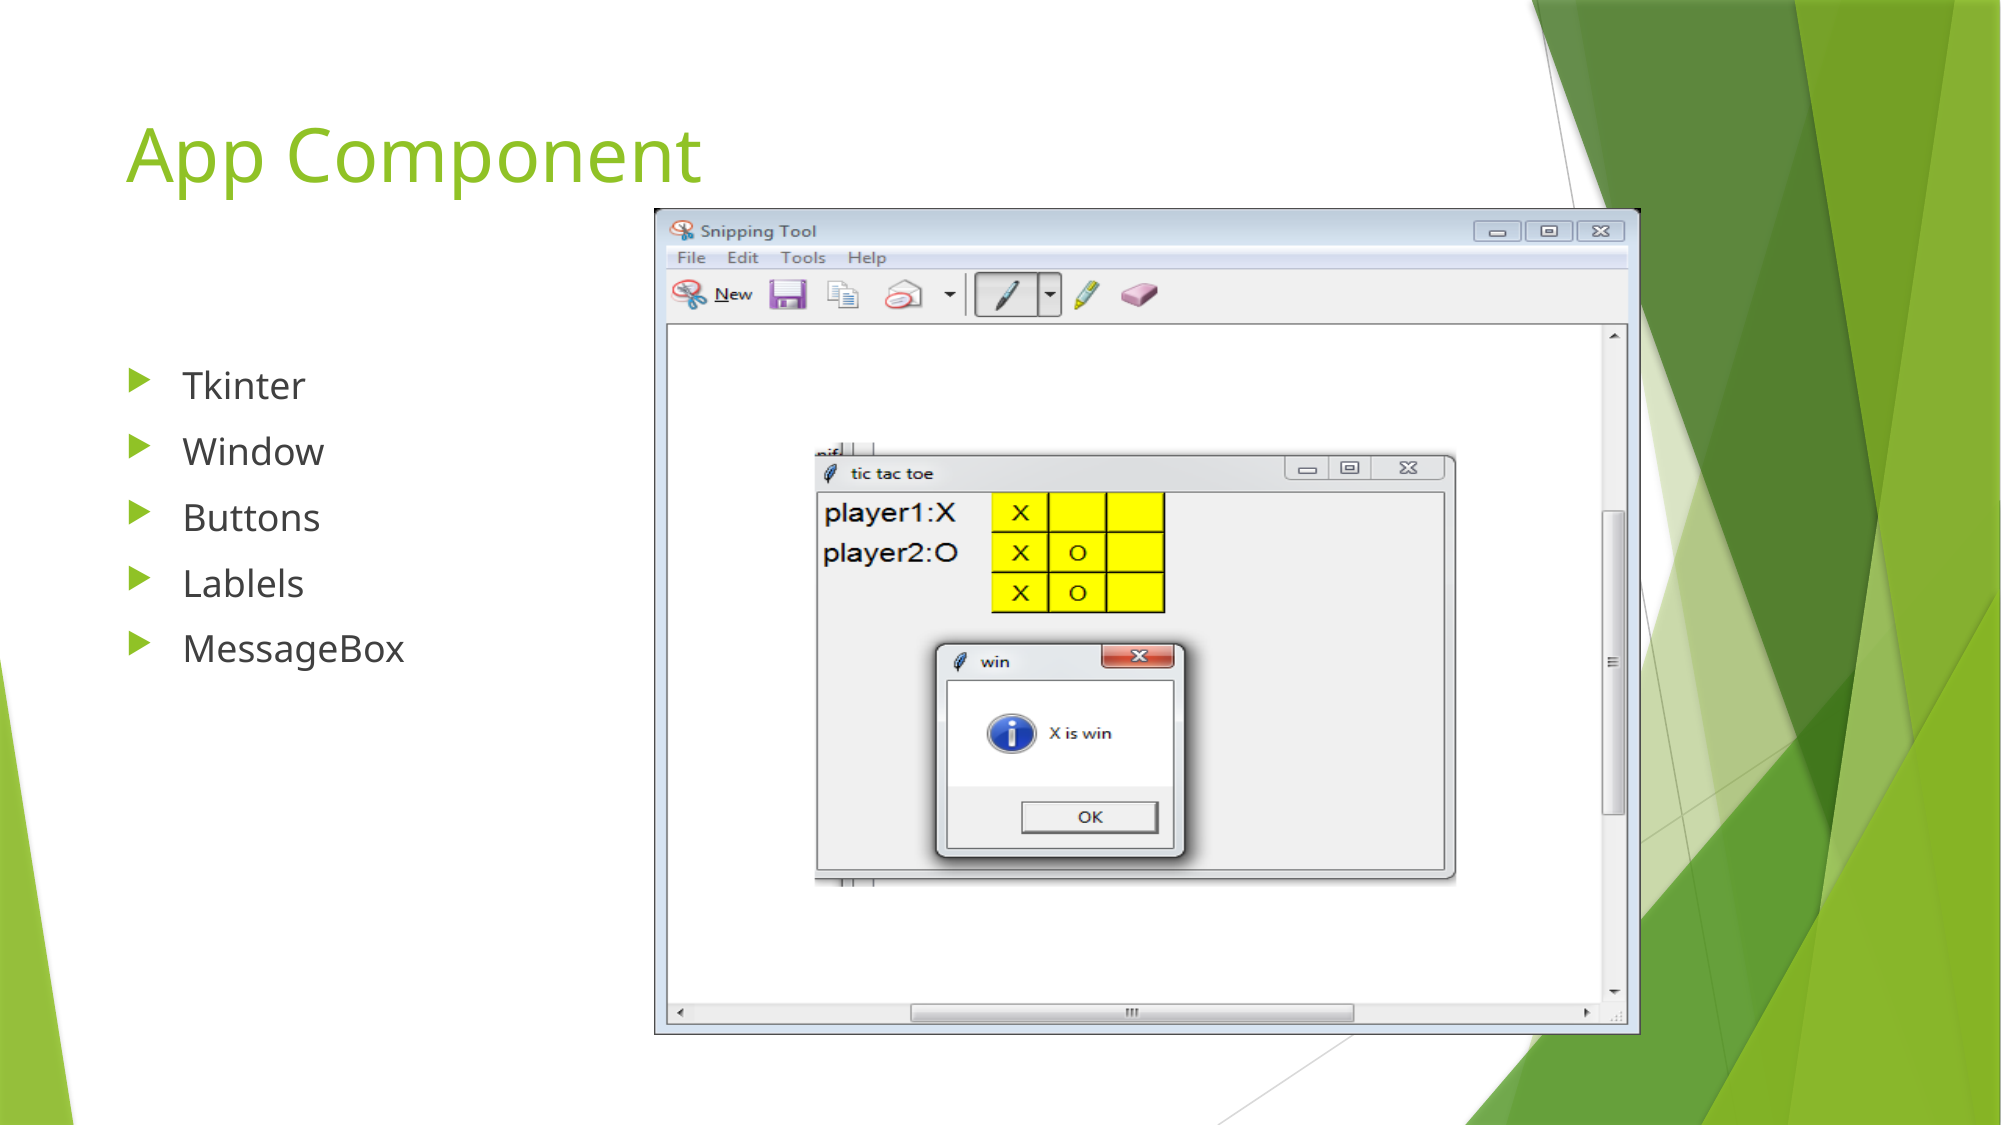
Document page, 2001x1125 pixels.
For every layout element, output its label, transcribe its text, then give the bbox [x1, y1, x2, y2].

picture [654, 207, 1642, 1036]
title App Component [111, 99, 1522, 317]
list Tkinter Window Buttons Lablels MessageBox [111, 354, 649, 992]
